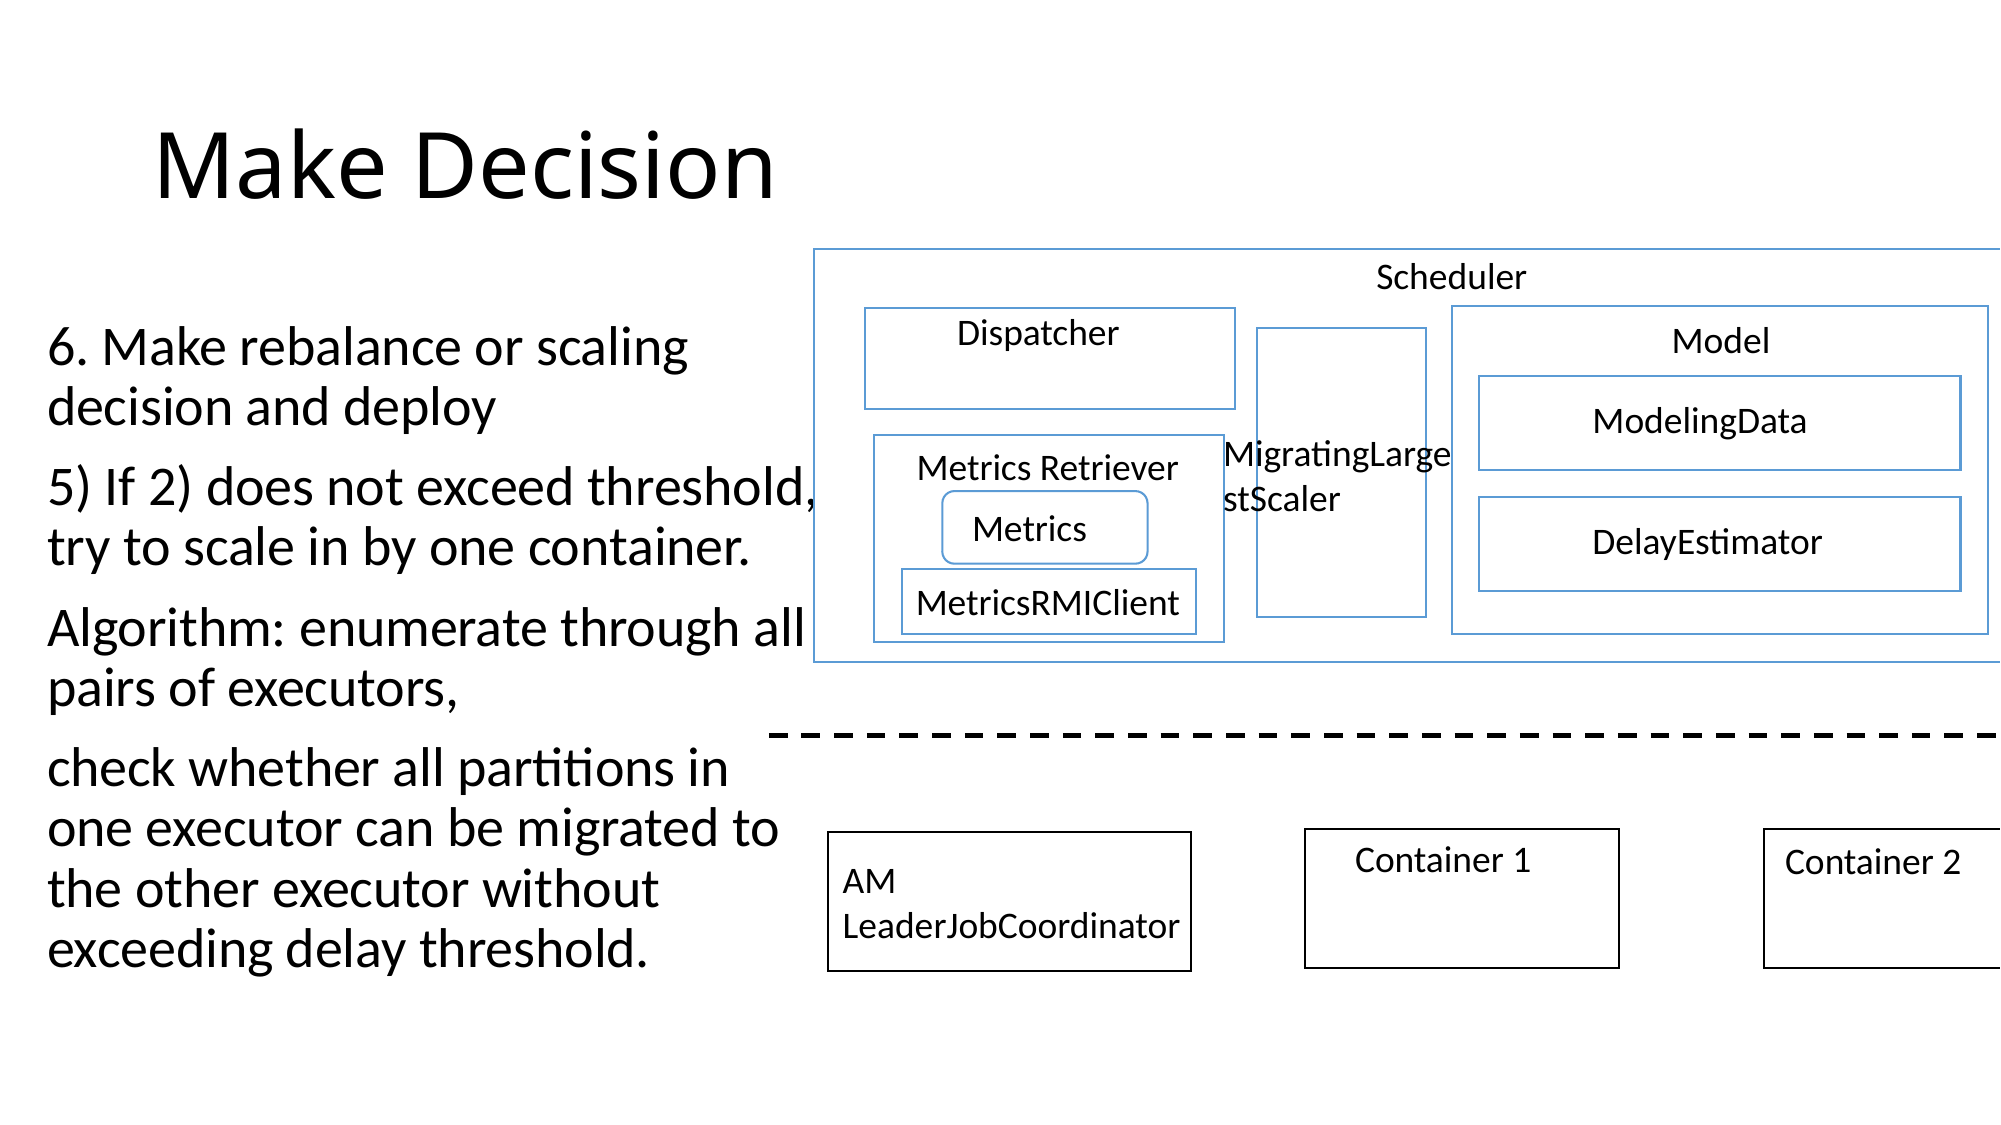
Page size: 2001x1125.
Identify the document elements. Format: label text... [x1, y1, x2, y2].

text_box [1256, 327, 1427, 421]
text_box [901, 630, 1197, 635]
text_box Container 1 [1340, 827, 1649, 888]
text_box [1478, 375, 1962, 471]
text_box Scheduler [1361, 244, 1556, 304]
text_box [1304, 828, 1620, 969]
text_box [827, 953, 1192, 972]
text_box Dispatcher [942, 300, 1159, 360]
text_box Metrics Retriever [901, 435, 1208, 496]
text_box [1256, 527, 1427, 618]
text_box [813, 248, 2000, 663]
text_box [1763, 828, 2000, 969]
text_box [1478, 496, 1962, 592]
text_box [827, 831, 1192, 848]
text_box MigratingLargestScaler [1208, 421, 1480, 527]
text_box [941, 490, 1148, 565]
text_box DelayEstimator [1577, 509, 1860, 570]
text_box [1451, 305, 1989, 635]
text_box Metrics [957, 497, 1189, 557]
text_box [873, 434, 1225, 643]
text_box Model [1656, 308, 1843, 369]
text_box [864, 307, 1236, 410]
title Make Decision [137, 59, 1863, 278]
text_box AM LeaderJobCoordinator [827, 848, 1207, 953]
text_box MetricsRMIClient [901, 570, 1197, 630]
text_box ModelingData [1577, 388, 1860, 449]
list 6. Make rebalance or scaling decision and deploy 5) If 2) does not exceed threshold, try to scale in by one container. Algorithm: enumerate through all pairs of executors, check whether all partitions in one executor can be migrated to the other executor without exceeding delay threshold. [32, 309, 842, 1024]
text_box Container 2 [1770, 829, 2000, 890]
